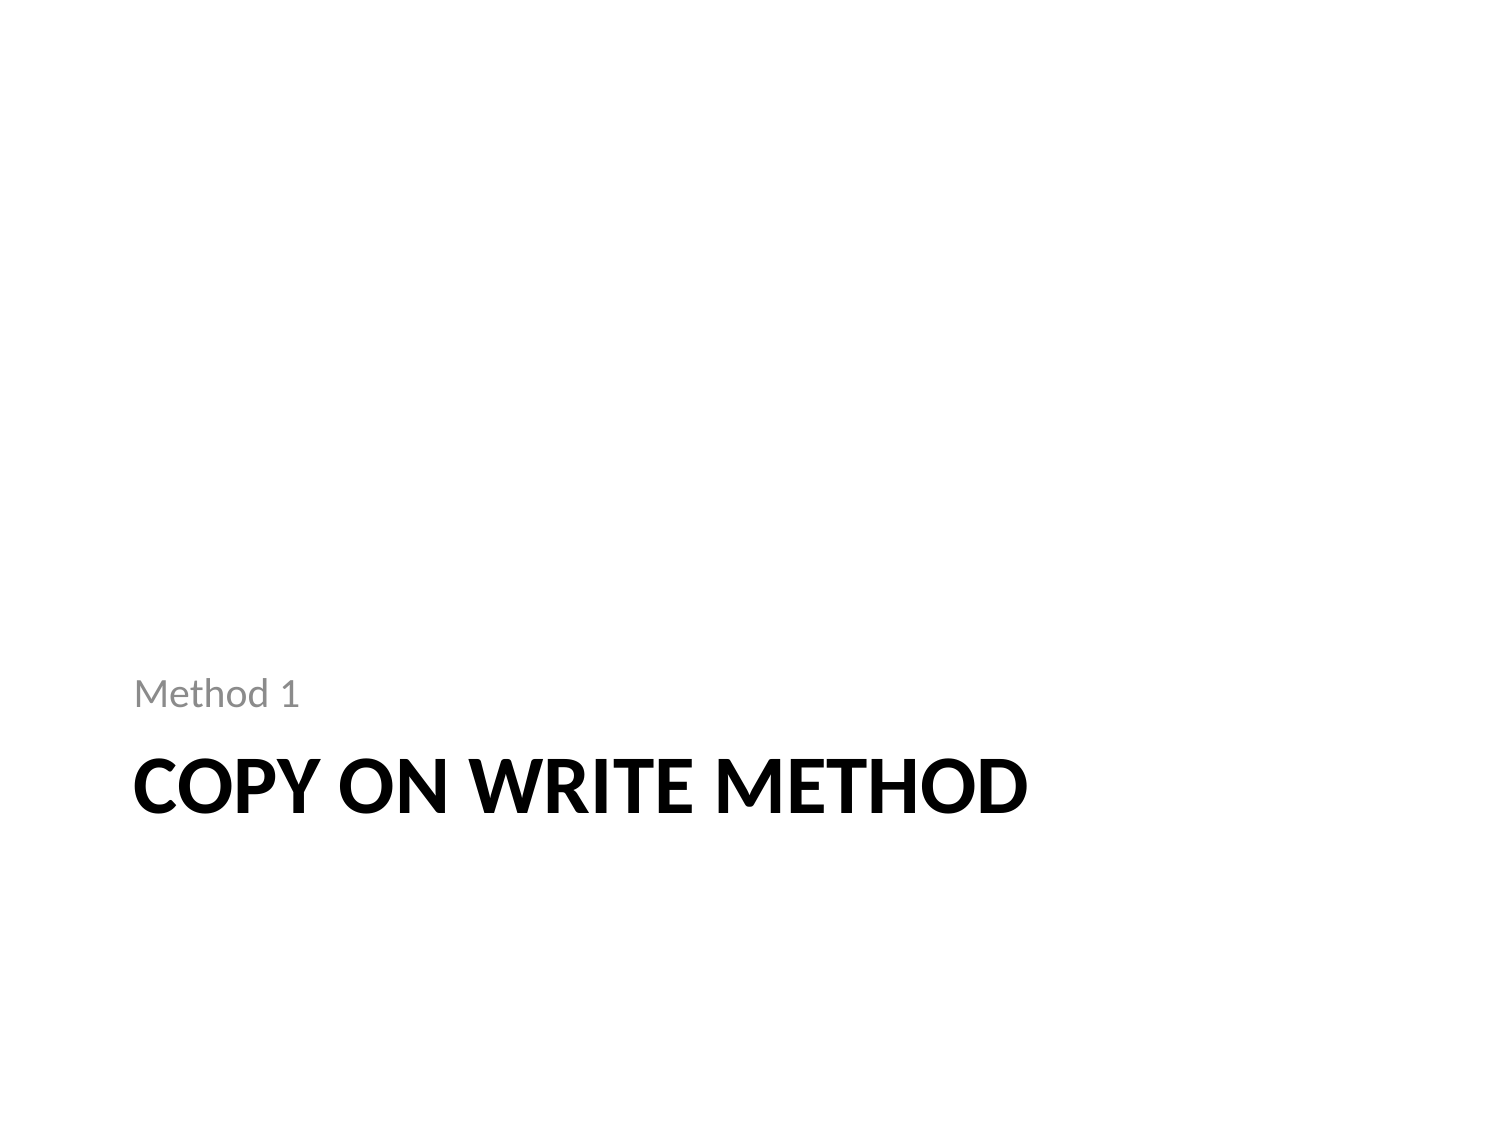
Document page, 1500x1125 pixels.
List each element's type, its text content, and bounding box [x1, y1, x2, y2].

title Copy on write method [118, 723, 1394, 947]
list Method 1 [118, 476, 1394, 723]
